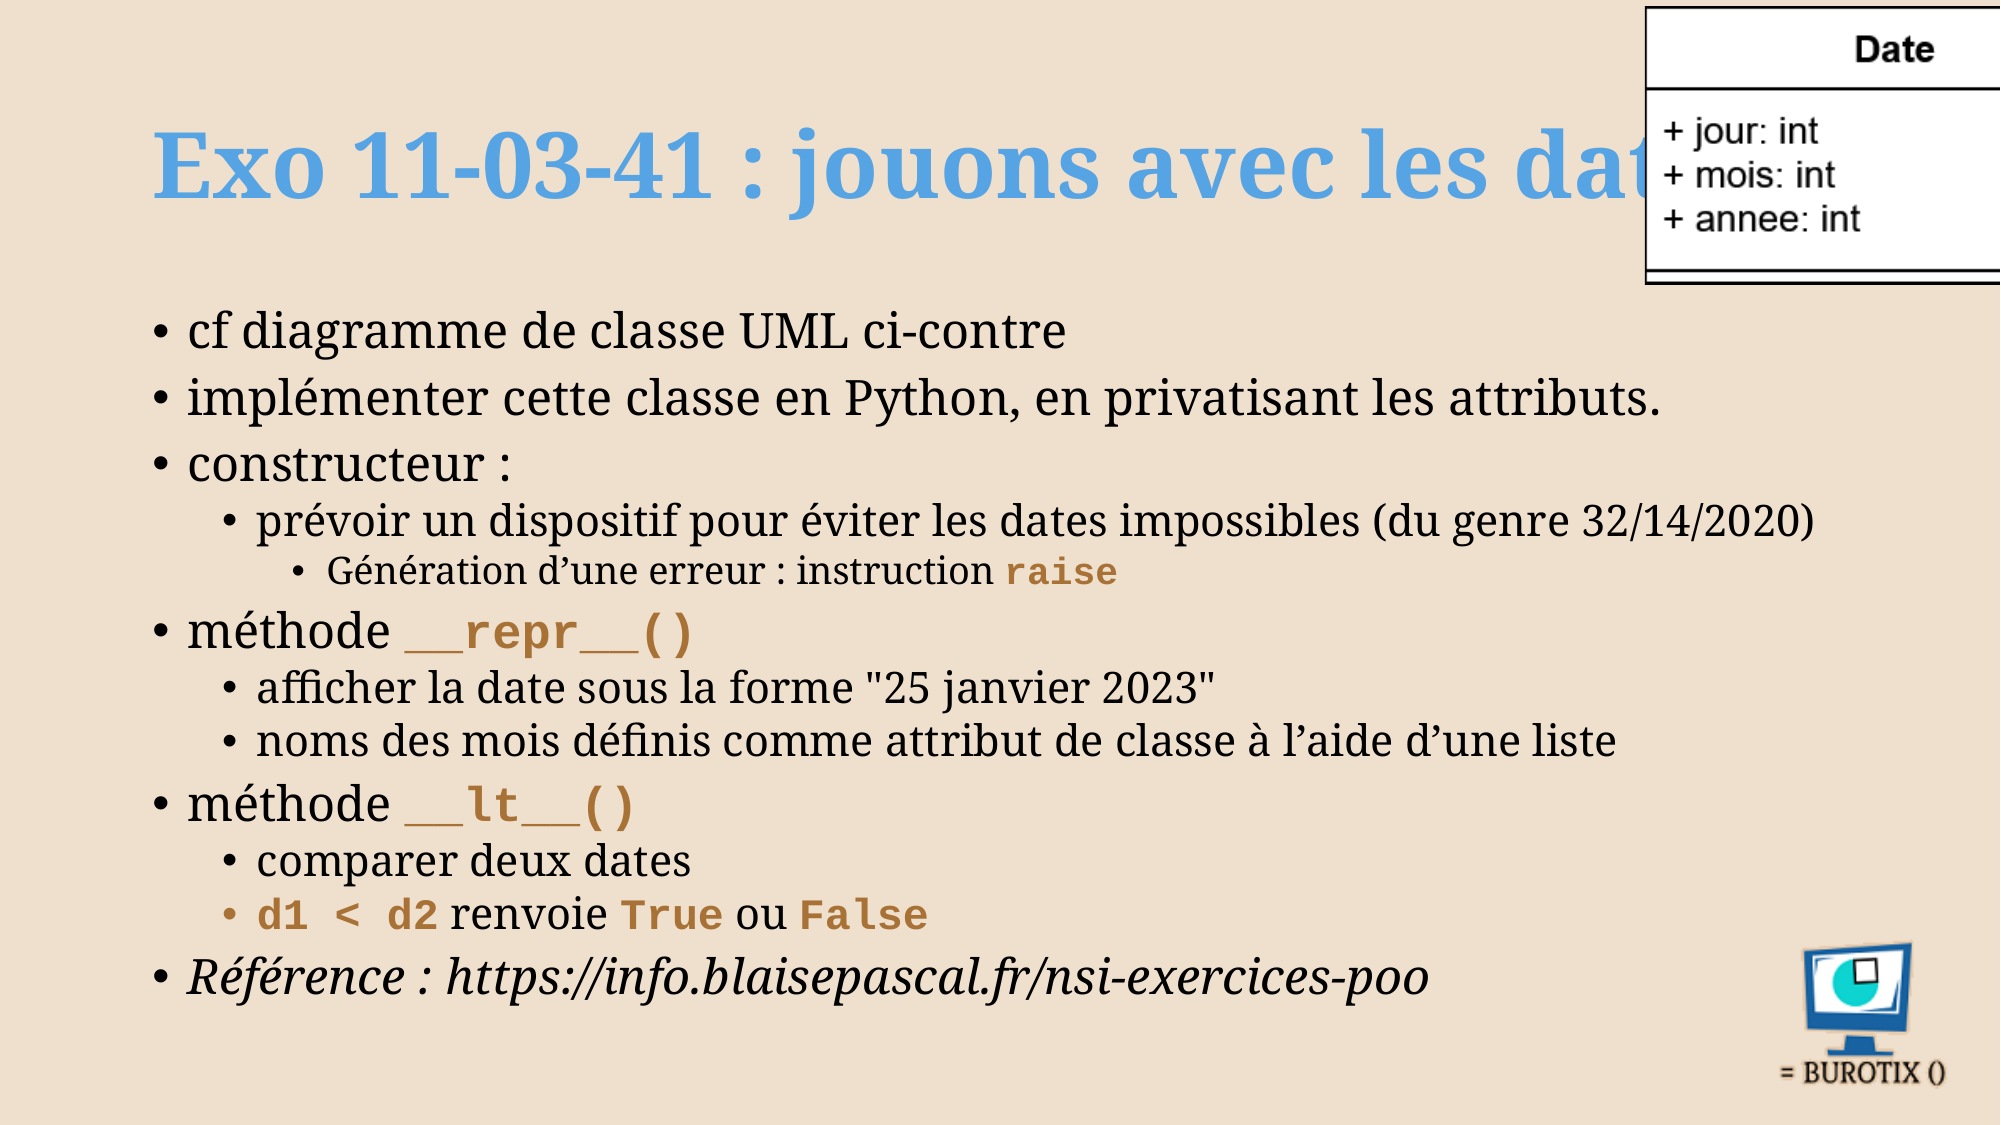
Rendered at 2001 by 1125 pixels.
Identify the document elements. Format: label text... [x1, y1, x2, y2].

list cf diagramme de classe UML ci-contre implémenter cette classe en Python, en privatisant les attributs. constructeur : prévoir un dispositif pour éviter les dates impossibles (du genre 32/14/2020) Génération d’une erreur : instruction raise méthode __repr__() afficher la date sous la forme "25 janvier 2023" noms des mois définis comme attribut de classe à l’aide d’une liste méthode __lt__() comparer deux dates d1 < d2 renvoie True ou False Référence : https://info.blaisepascal.fr/nsi-exercices-poo [137, 299, 1863, 1014]
title Exo 11-03-41 : jouons avec les dates [137, 59, 1644, 278]
picture [1644, 6, 2000, 285]
picture [1776, 938, 1949, 1089]
